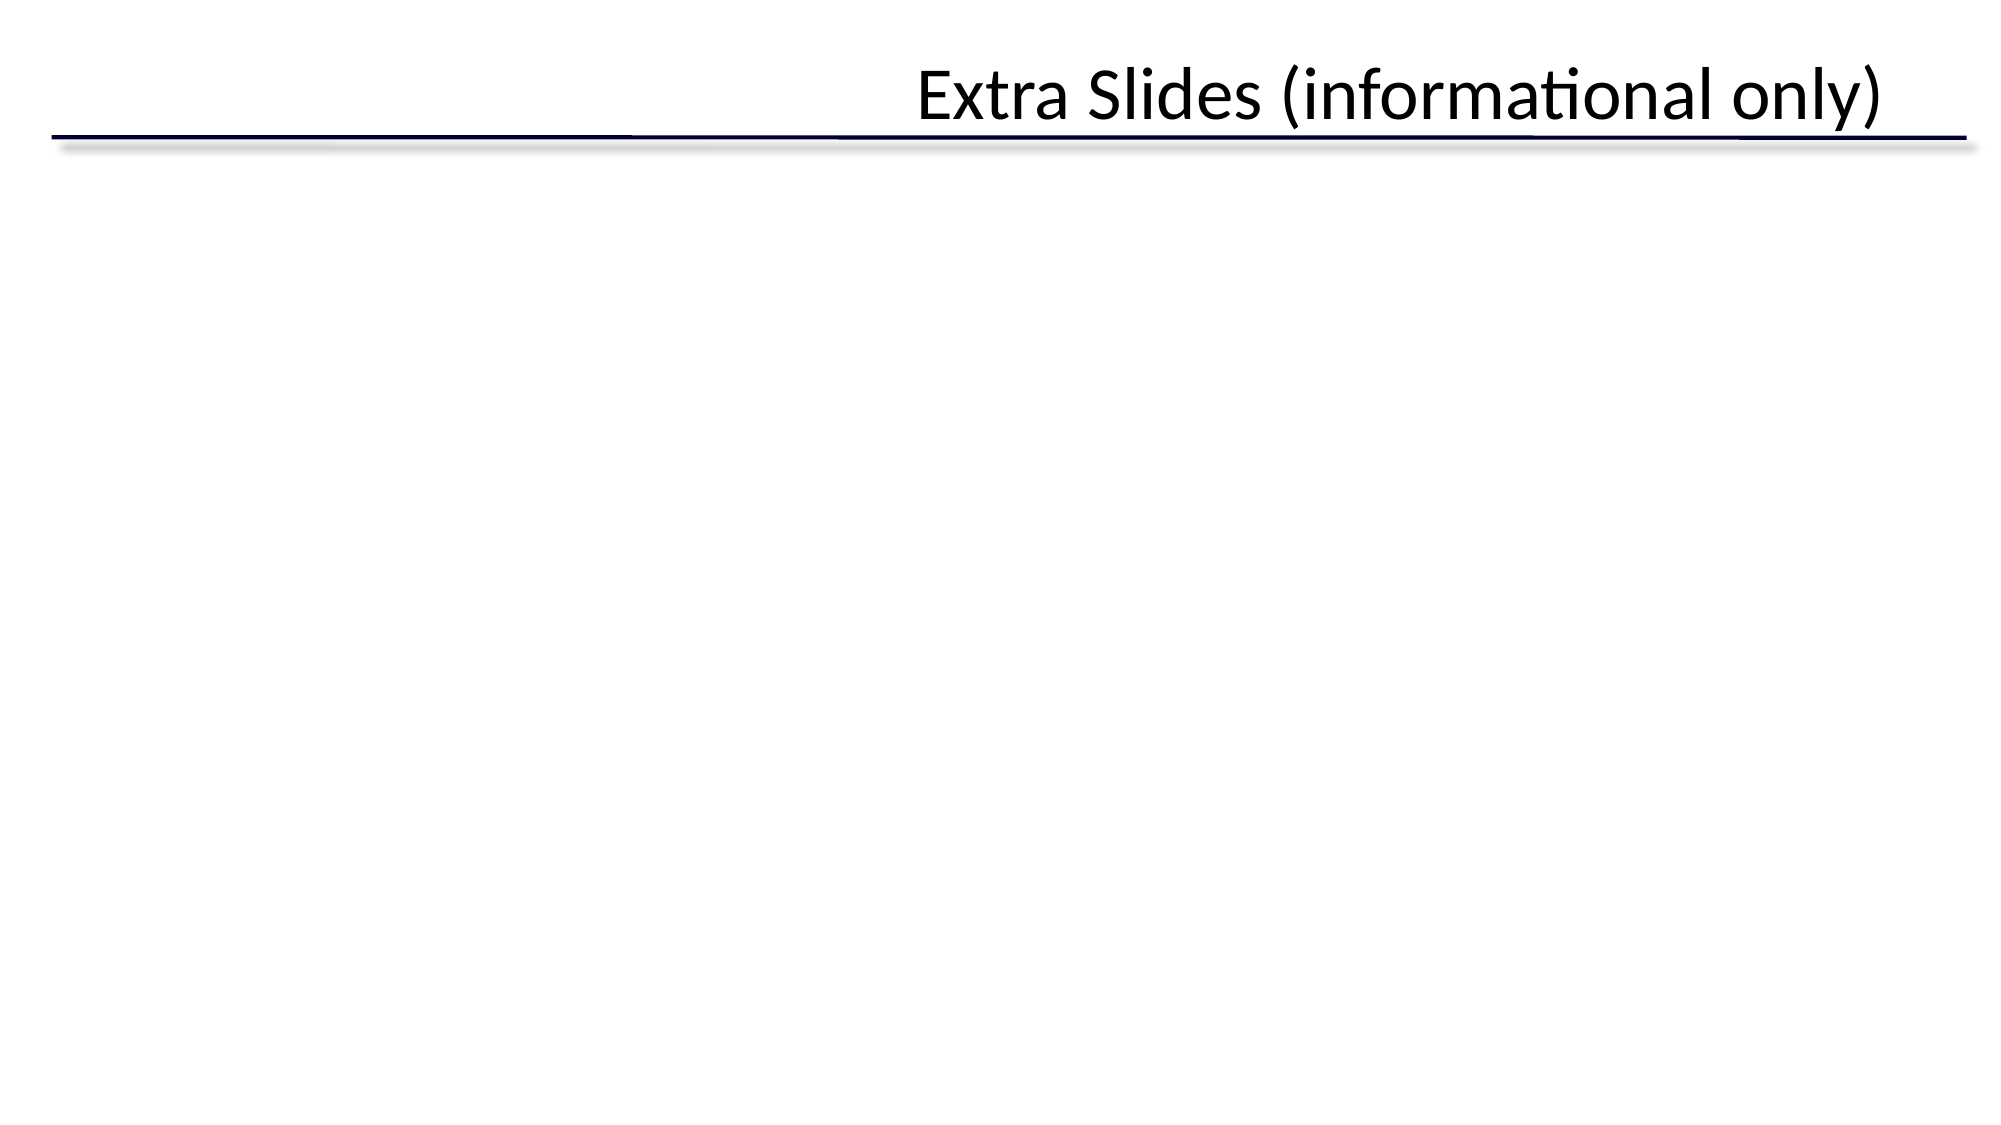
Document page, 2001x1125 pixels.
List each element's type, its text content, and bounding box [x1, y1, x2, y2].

title Extra Slides (informational only) [99, 37, 1900, 225]
